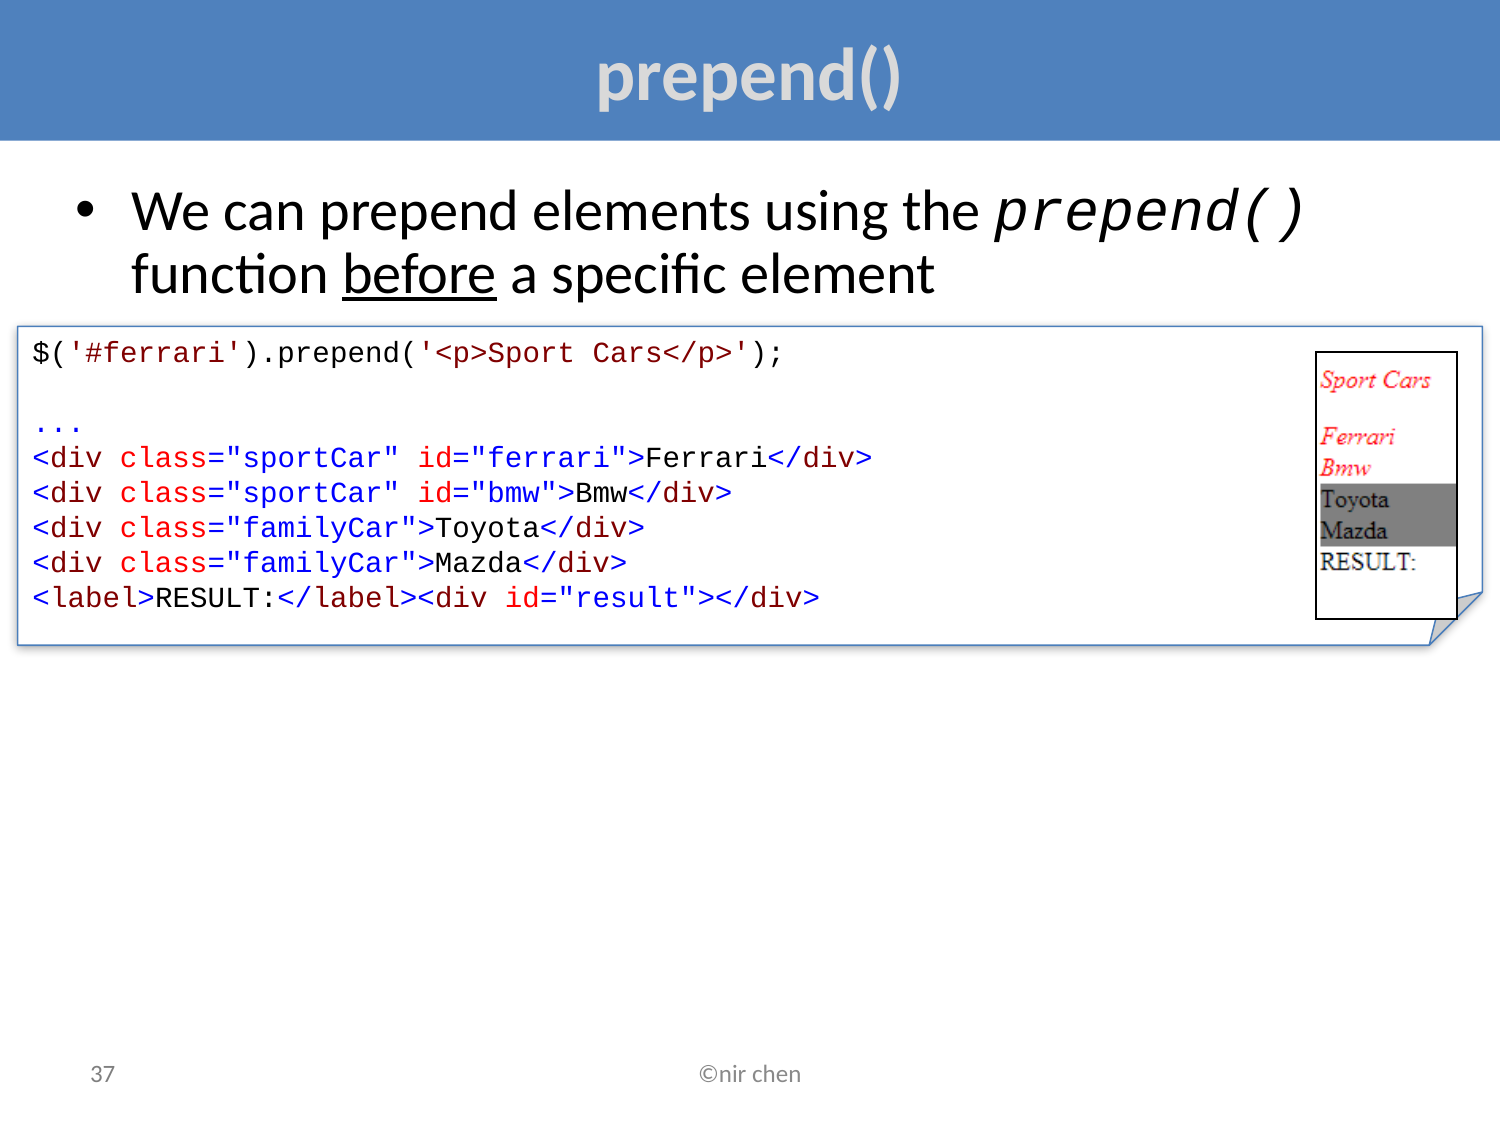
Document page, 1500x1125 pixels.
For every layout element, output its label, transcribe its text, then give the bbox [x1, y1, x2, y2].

text_box We can prepend elements using the prepend() function before a specific element [60, 148, 1411, 338]
footer ©nir chen [512, 1042, 988, 1103]
title prepend() [0, 0, 1500, 141]
picture [1316, 352, 1457, 619]
text_box $('#ferrari').prepend('<p>Sport Cars</p>'); ... <div class="sportCar" id="ferrari">Ferrari</div> <div class="sportCar" id="bmw">Bmw</div> <div class="familyCar">Toyota</div> <div class="familyCar">Mazda</div> <label>RESULT:</label><div id="result"></div> [17, 326, 1483, 646]
slide_number 37 [75, 1042, 425, 1103]
